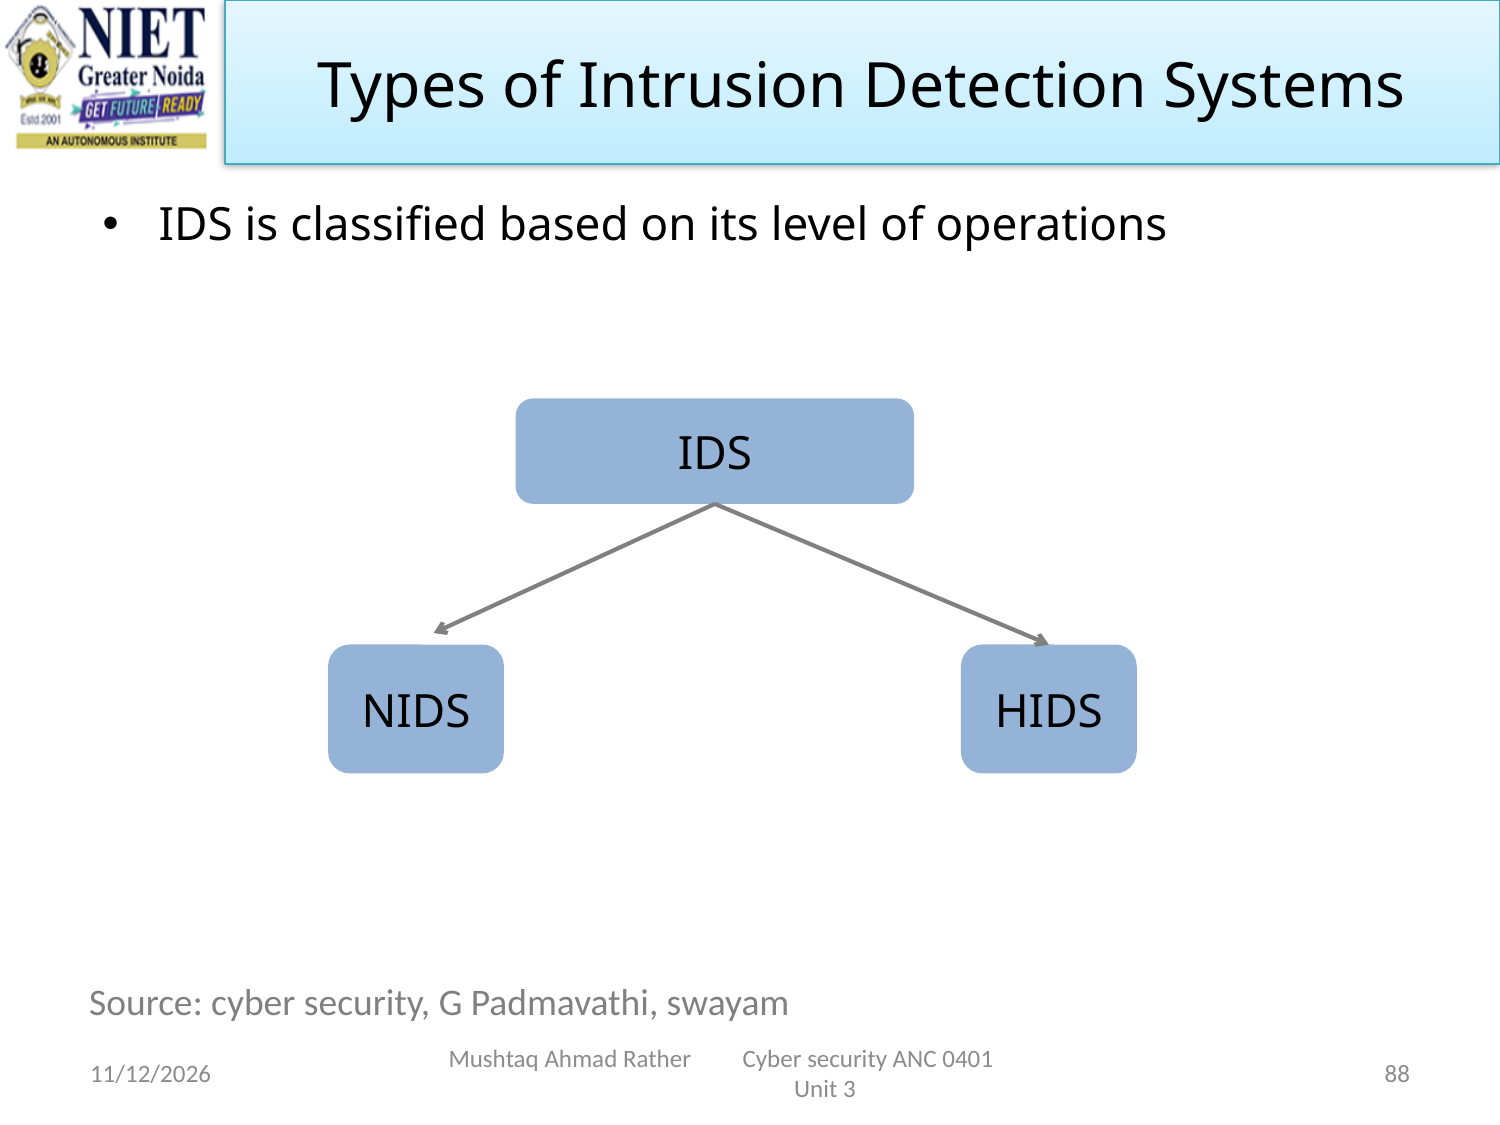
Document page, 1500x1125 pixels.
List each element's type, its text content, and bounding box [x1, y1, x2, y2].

text_box NIDS [325, 642, 507, 776]
text_box IDS [513, 396, 917, 506]
list IDS is classified based on its level of operations [87, 187, 1438, 930]
footer Mushtaq Ahmad Rather Cyber security ANC 0401 Unit 3 [412, 1042, 1074, 1103]
slide_number 88 [1074, 1042, 1425, 1103]
text_box Source: cyber security, G Padmavathi, swayam [74, 970, 806, 1031]
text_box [509, 427, 640, 710]
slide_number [75, 1042, 412, 1103]
text_box Types of Intrusion Detection Systems [224, 0, 1500, 165]
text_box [714, 503, 1050, 645]
text_box HIDS [958, 642, 1139, 776]
picture [0, 0, 238, 154]
